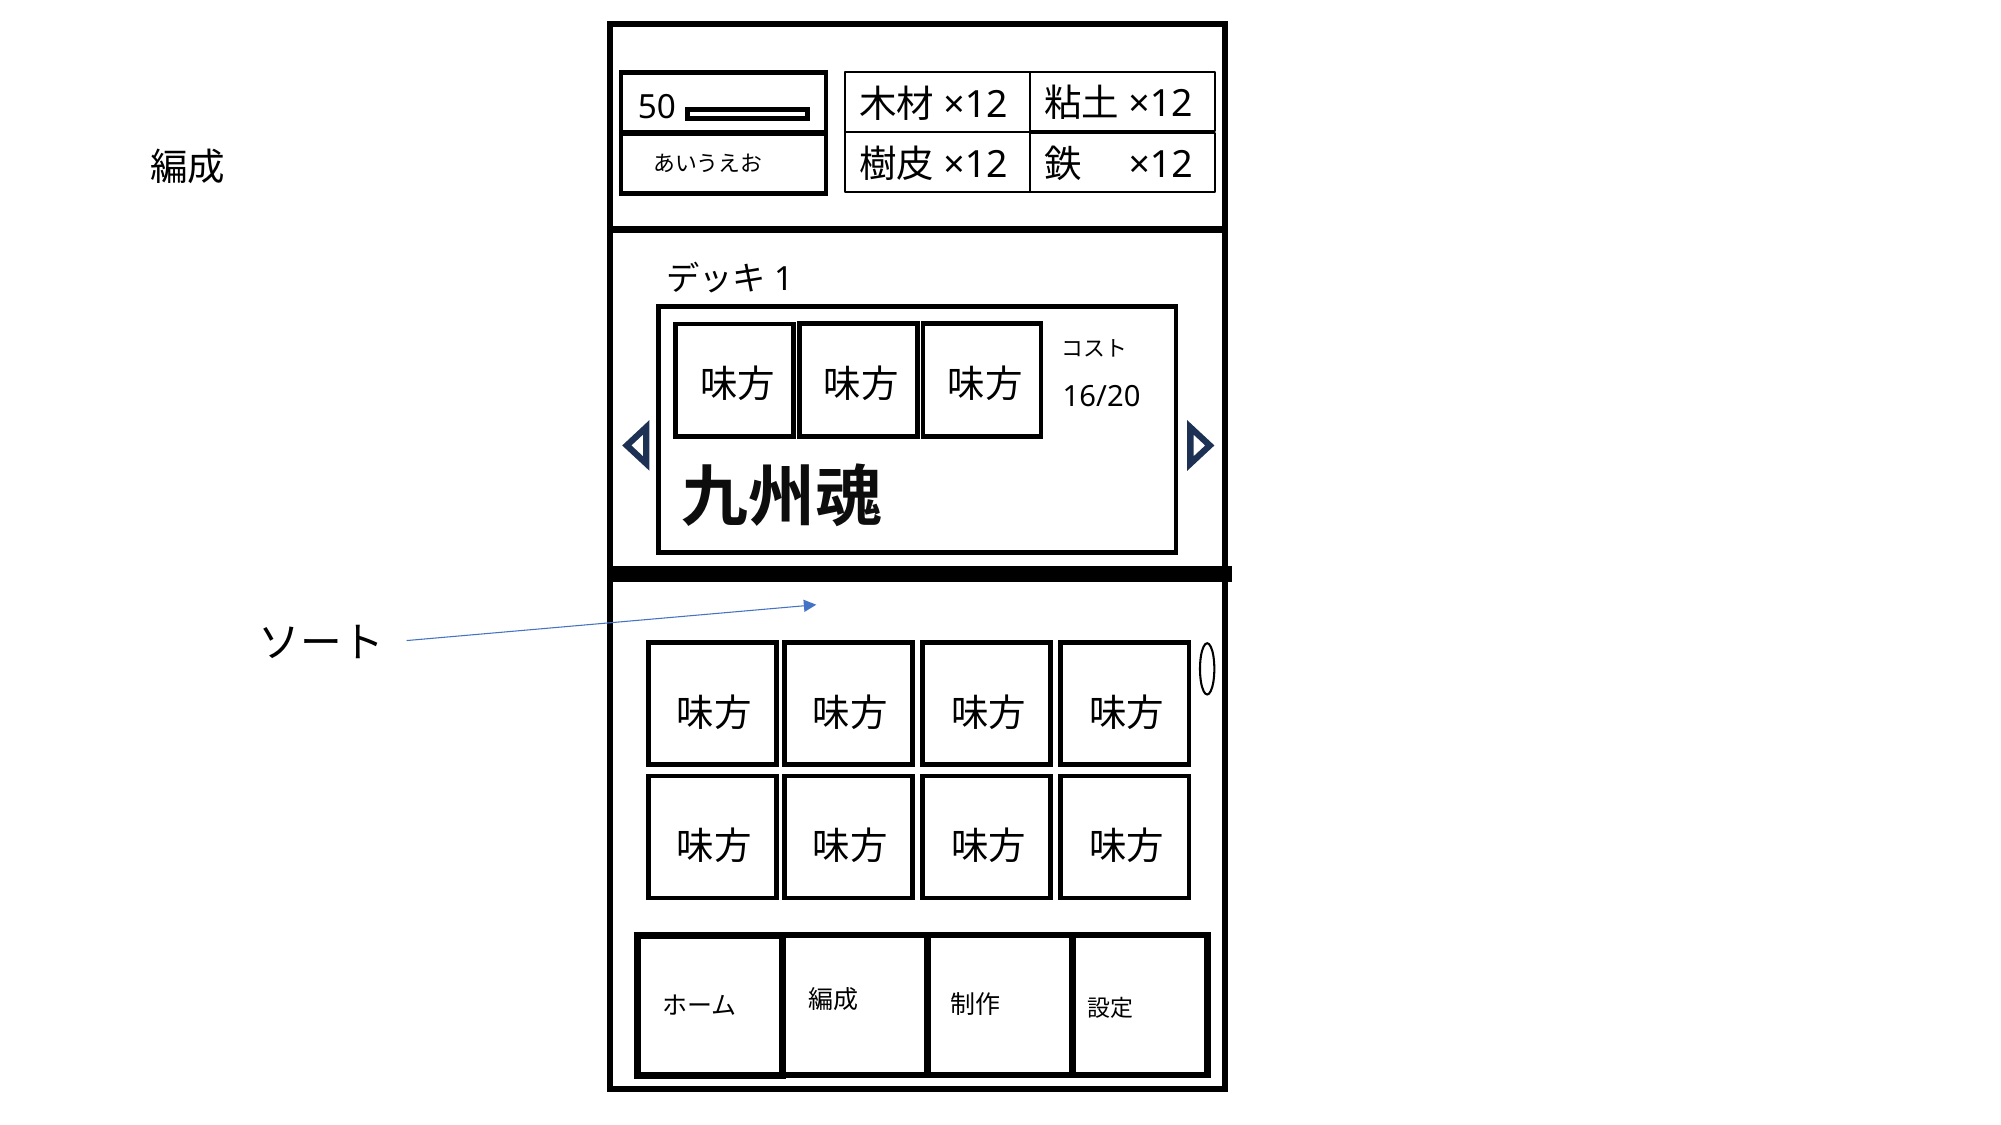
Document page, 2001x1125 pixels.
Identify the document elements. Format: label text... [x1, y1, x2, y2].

text_box 編成 [793, 976, 918, 1022]
text_box 16/20 [1047, 369, 1156, 420]
text_box [620, 72, 827, 134]
text_box あいうえお [638, 142, 808, 184]
text_box ホーム [647, 982, 772, 1027]
text_box [922, 322, 1042, 437]
text_box 制作 [935, 981, 1070, 1026]
text_box [1198, 642, 1216, 696]
text_box 設定 [1072, 986, 1230, 1029]
text_box [614, 568, 1231, 581]
text_box 味方 [662, 814, 778, 875]
text_box [1060, 775, 1190, 899]
text_box 味方 [809, 352, 917, 412]
text_box 九州魂 [666, 446, 977, 542]
text_box [783, 641, 914, 765]
text_box [686, 108, 808, 120]
text_box 木材×12 [844, 72, 1030, 132]
text_box 味方 [798, 814, 914, 875]
text_box [647, 641, 778, 765]
text_box [781, 934, 926, 1076]
text_box [609, 231, 1226, 1090]
text_box 粘土×12 [1029, 71, 1215, 132]
text_box 味方 [936, 814, 1053, 875]
text_box [658, 306, 1177, 553]
text_box [783, 775, 914, 899]
text_box [798, 322, 918, 437]
text_box [1189, 425, 1212, 466]
text_box 50 [623, 78, 691, 133]
text_box 樹皮×12 [844, 132, 1030, 192]
text_box [922, 775, 1052, 899]
text_box [926, 934, 1071, 1076]
text_box 味方 [662, 681, 778, 741]
text_box 味方 [1074, 814, 1191, 875]
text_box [406, 604, 817, 641]
text_box [1071, 934, 1208, 1076]
text_box ソート [244, 608, 407, 673]
text_box デッキ1 [651, 249, 827, 304]
text_box [922, 641, 1052, 765]
text_box 編成 [135, 135, 446, 196]
text_box コスト [1046, 326, 1165, 368]
text_box 味方 [1074, 681, 1191, 741]
text_box [636, 935, 783, 1077]
text_box [609, 23, 1226, 231]
text_box 味方 [798, 681, 914, 741]
text_box 鉄 ×12 [1029, 132, 1215, 193]
text_box 味方 [936, 681, 1053, 741]
text_box [1060, 641, 1190, 765]
text_box 味方 [933, 352, 1040, 412]
text_box [625, 424, 648, 466]
text_box [647, 775, 778, 899]
text_box [620, 134, 827, 194]
